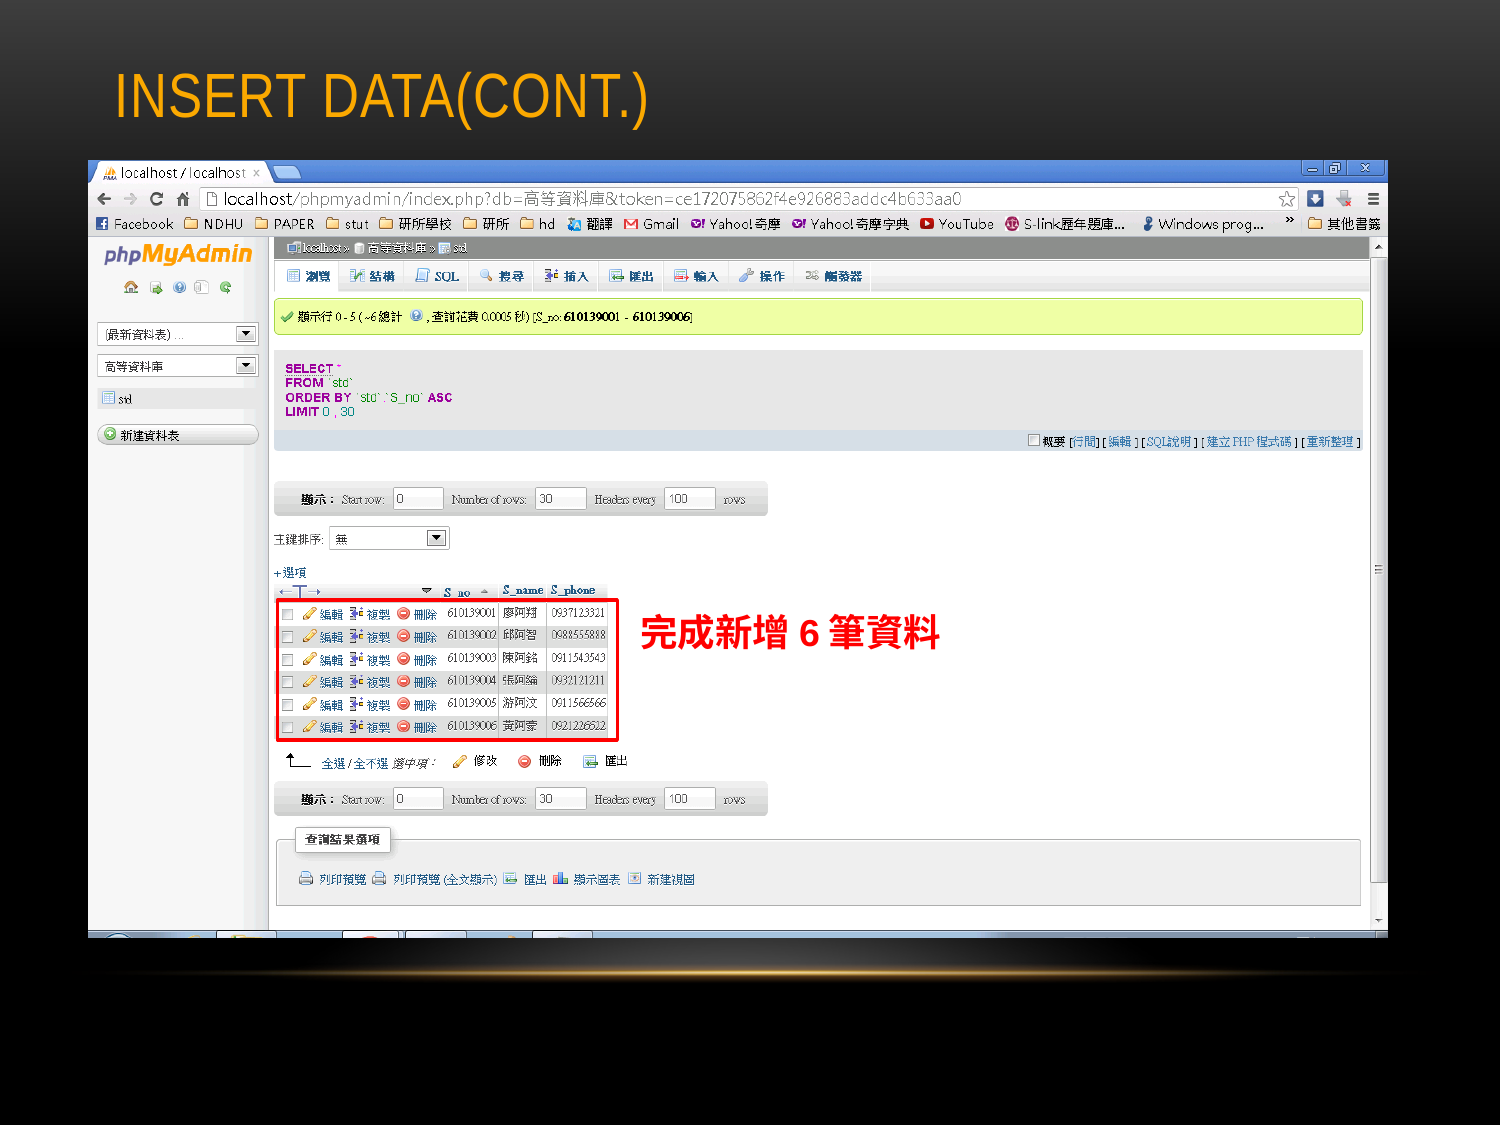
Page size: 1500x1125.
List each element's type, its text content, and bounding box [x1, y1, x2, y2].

picture [0, 0, 1500, 1125]
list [88, 160, 1388, 938]
title INSERT DATA(cont.) [99, 45, 1400, 138]
